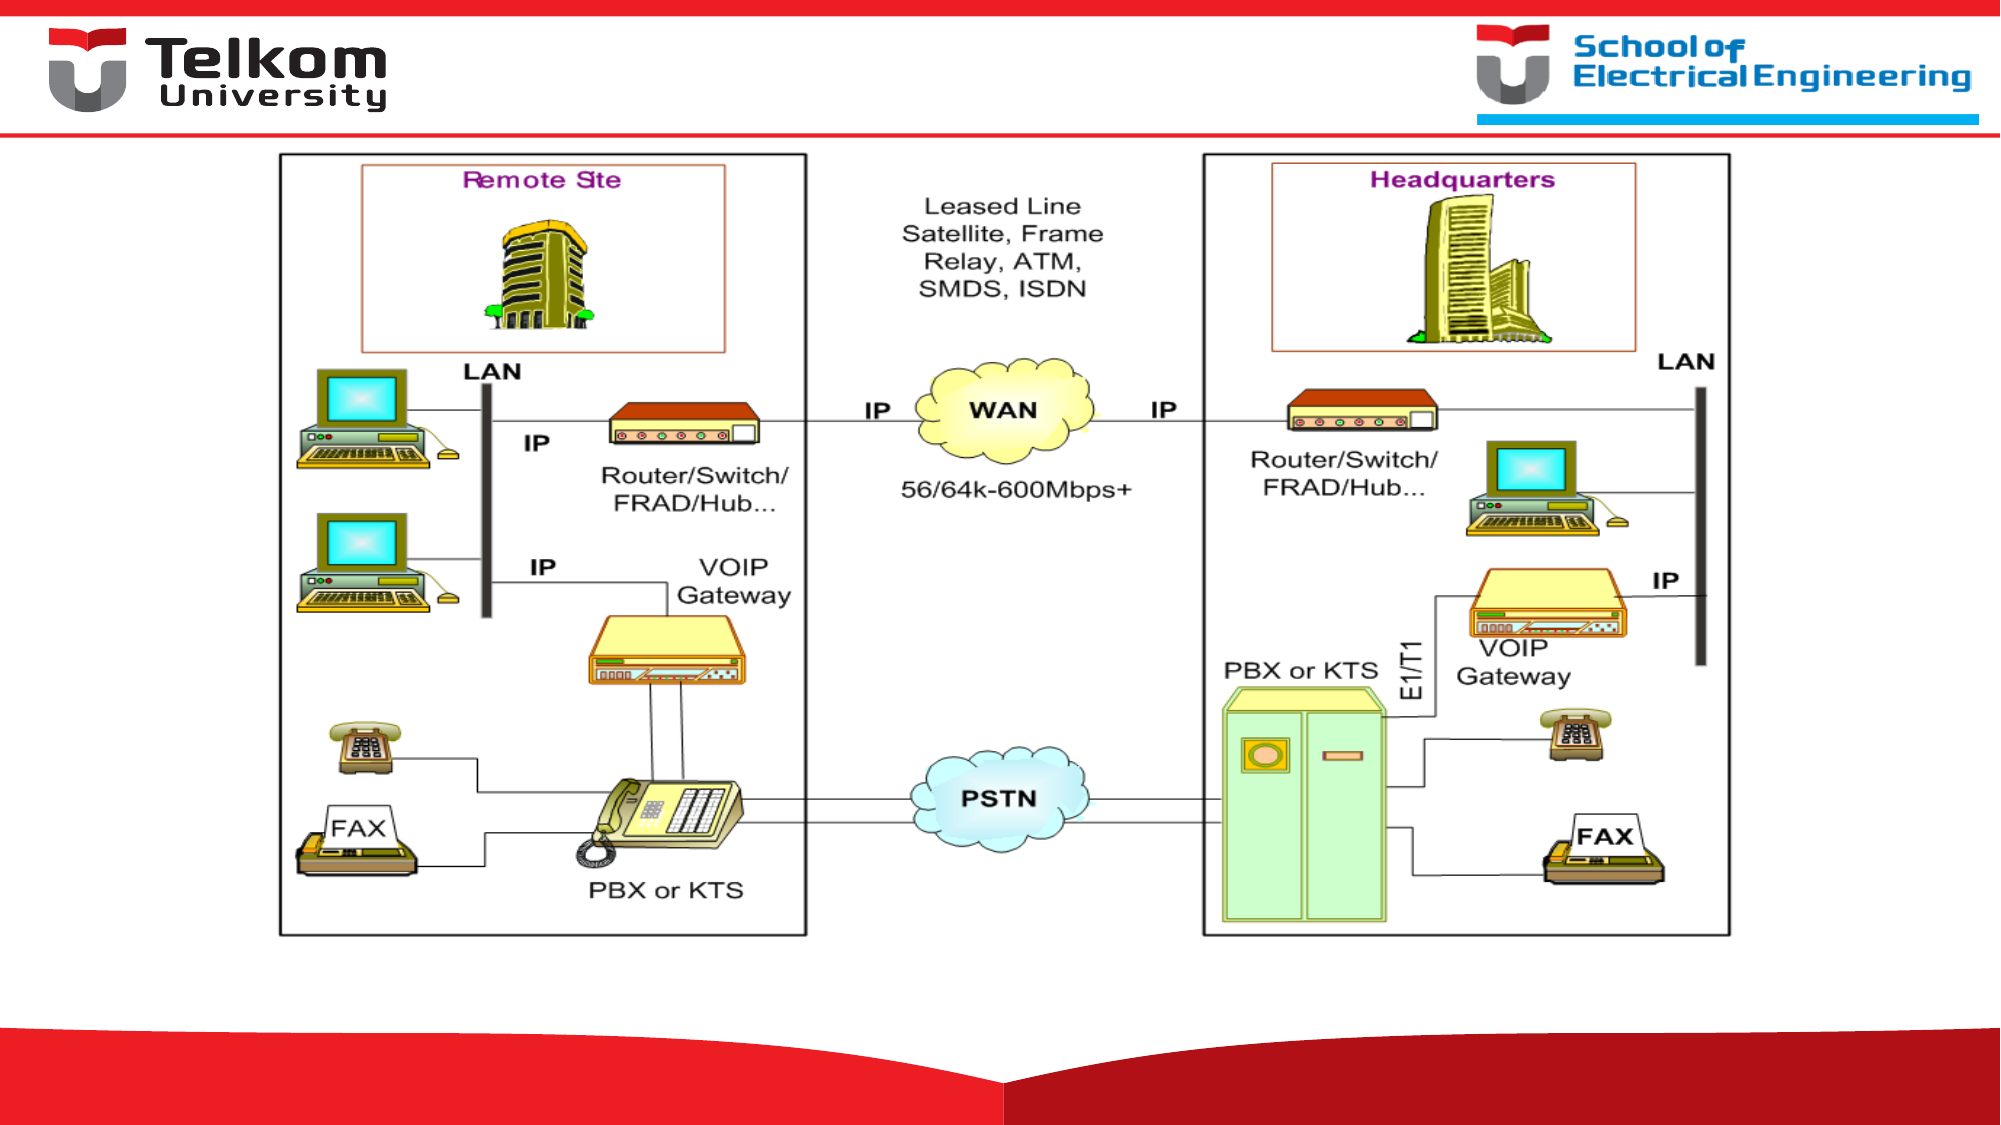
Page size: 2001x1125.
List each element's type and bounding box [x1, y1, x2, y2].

picture [274, 149, 1738, 952]
picture [1466, 24, 1979, 125]
